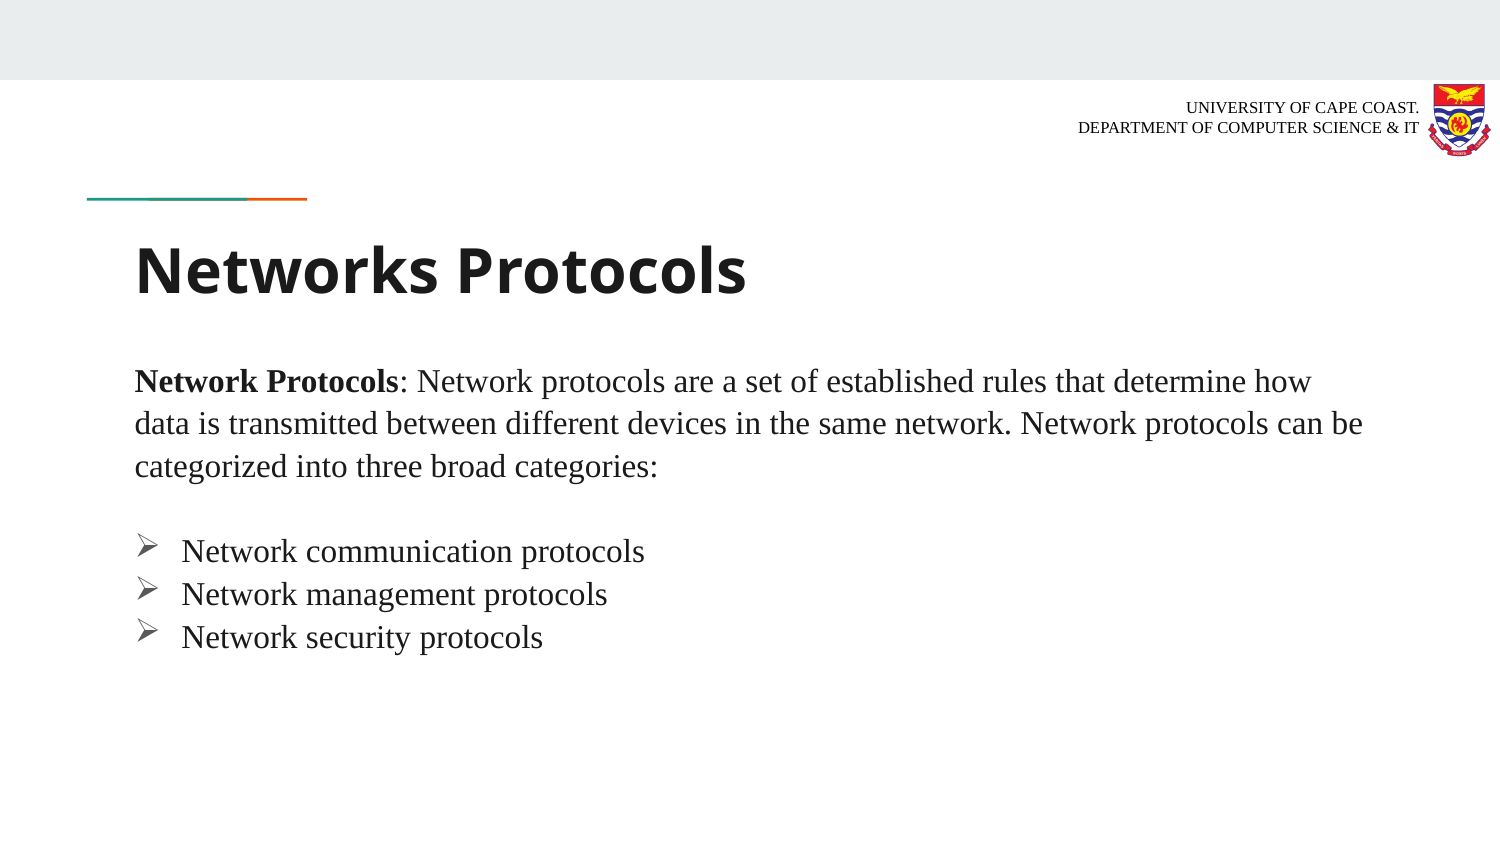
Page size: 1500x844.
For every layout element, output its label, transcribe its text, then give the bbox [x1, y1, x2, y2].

picture [1419, 80, 1500, 161]
list Network Protocols: Network protocols are a set of established rules that determine how data is transmitted between different devices in the same network. Network protocols can be categorized into three broad categories: Network communication protocols Network management protocols Network security protocols [119, 341, 1381, 712]
title Networks Protocols [119, 216, 1381, 305]
